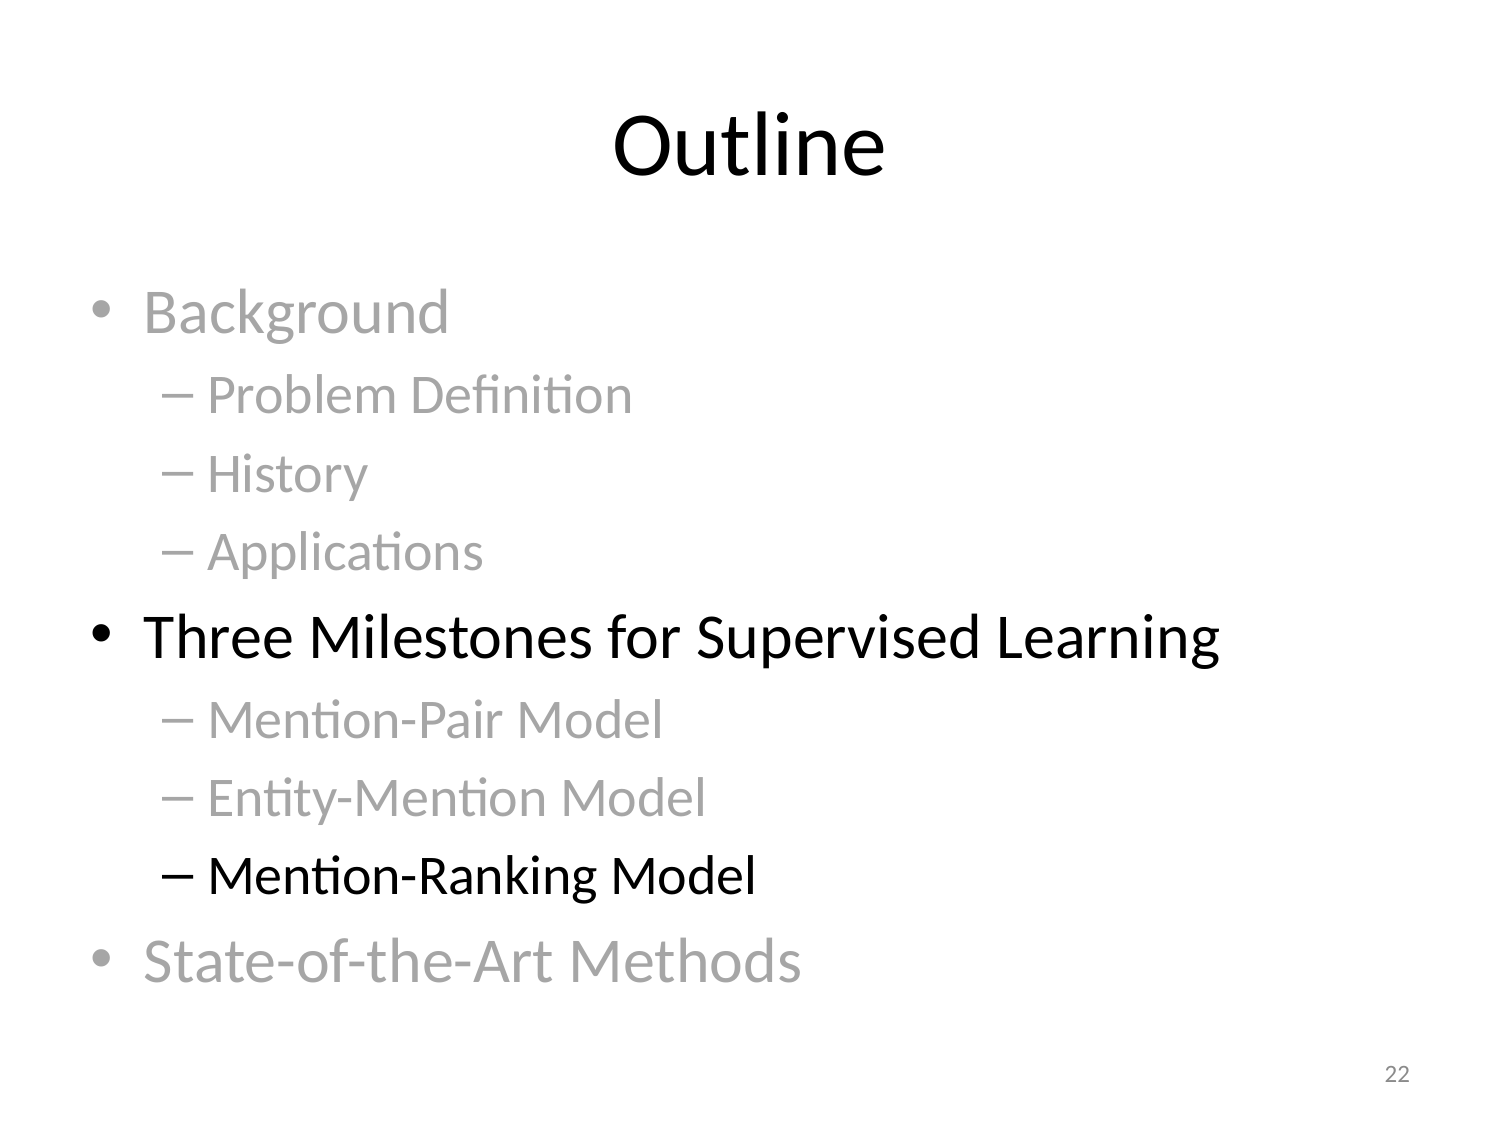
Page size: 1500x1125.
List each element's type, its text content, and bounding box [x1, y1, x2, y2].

title Outline [75, 45, 1425, 233]
list Background Problem Definition History Applications Three Milestones for Supervised Learning Mention-Pair Model Entity-Mention Model Mention-Ranking Model State-of-the-Art Methods [75, 262, 1425, 1005]
slide_number 22 [1074, 1042, 1425, 1103]
